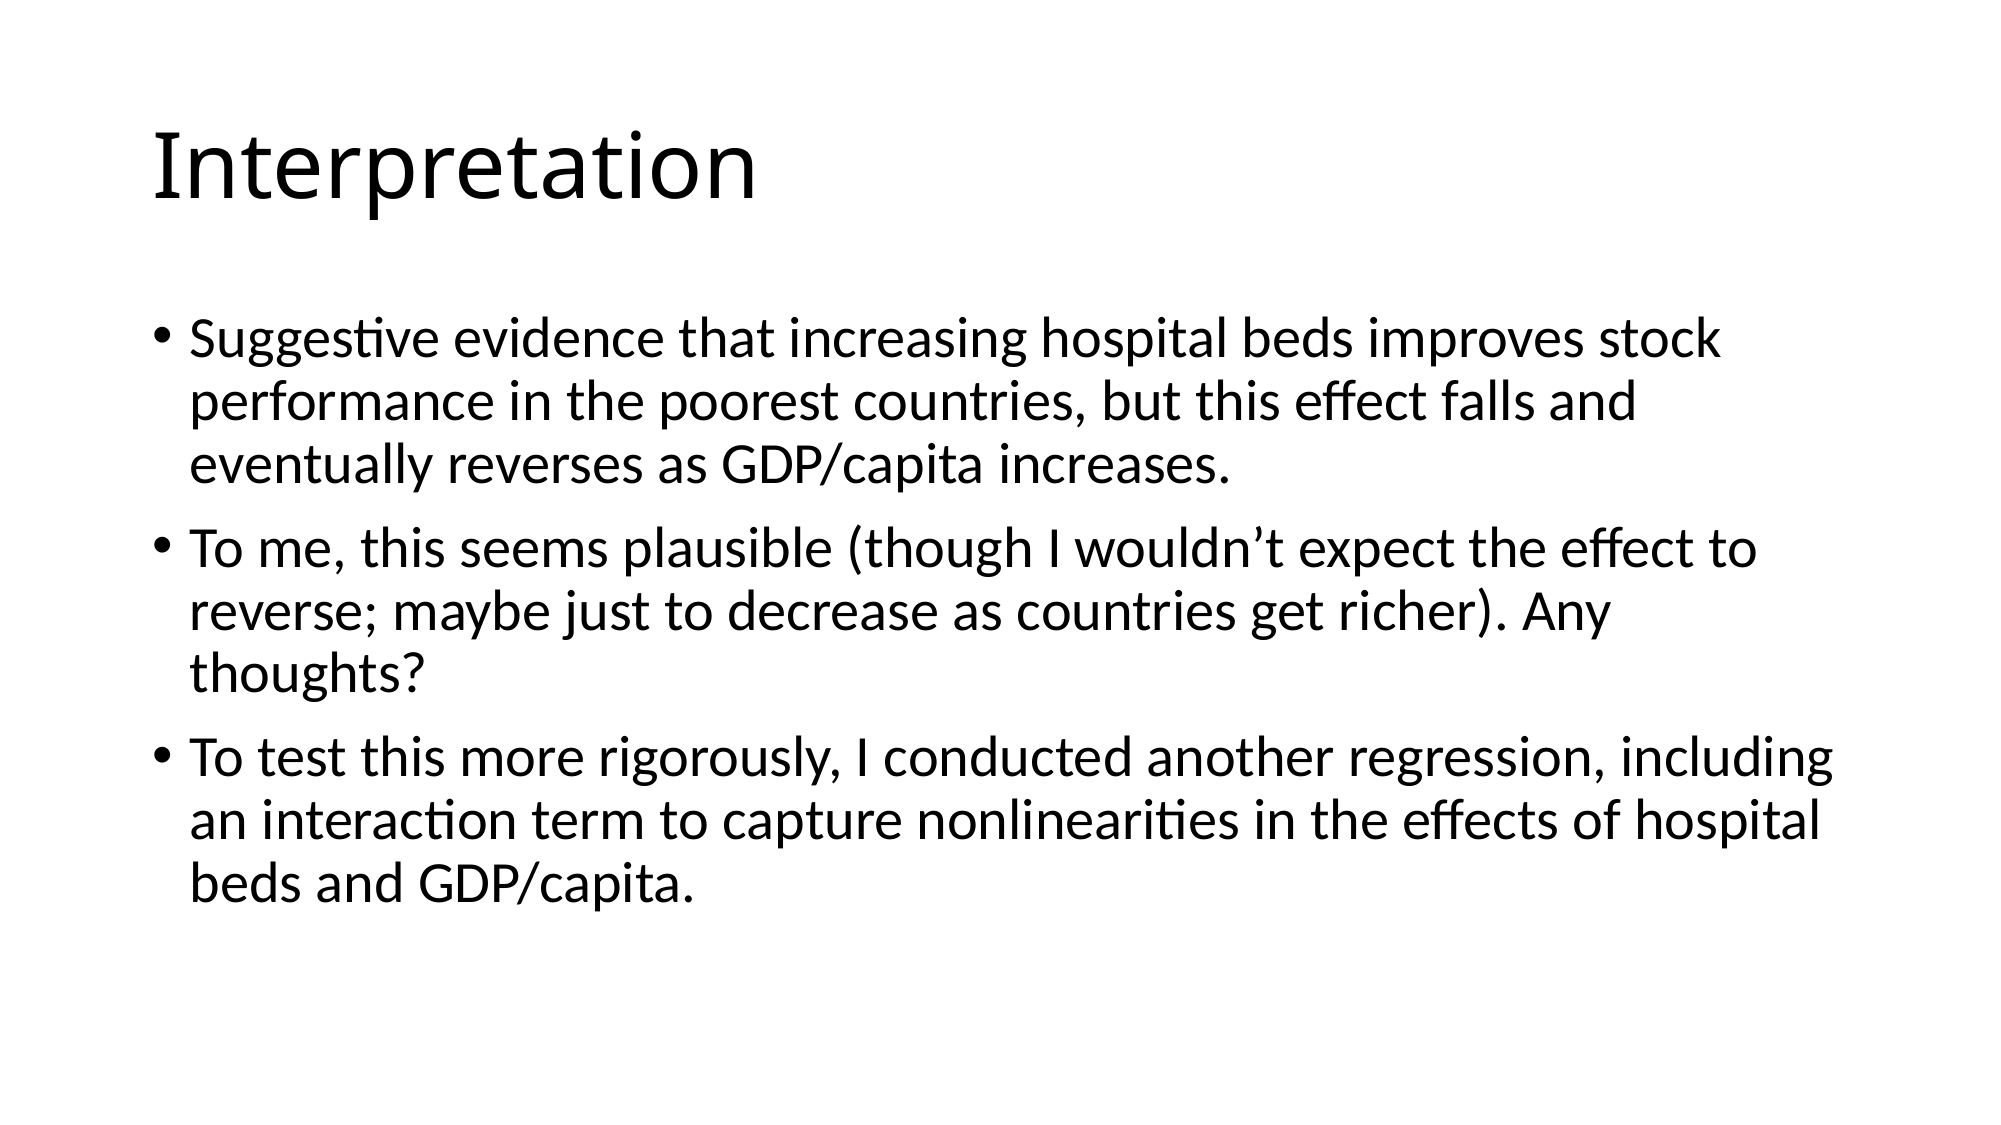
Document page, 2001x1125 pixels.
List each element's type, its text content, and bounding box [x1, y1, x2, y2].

title Interpretation [137, 59, 1863, 278]
list Suggestive evidence that increasing hospital beds improves stock performance in the poorest countries, but this effect falls and eventually reverses as GDP/capita increases. To me, this seems plausible (though I wouldn’t expect the effect to reverse; maybe just to decrease as countries get richer). Any thoughts? To test this more rigorously, I conducted another regression, including an interaction term to capture nonlinearities in the effects of hospital beds and GDP/capita. [137, 299, 1863, 1014]
